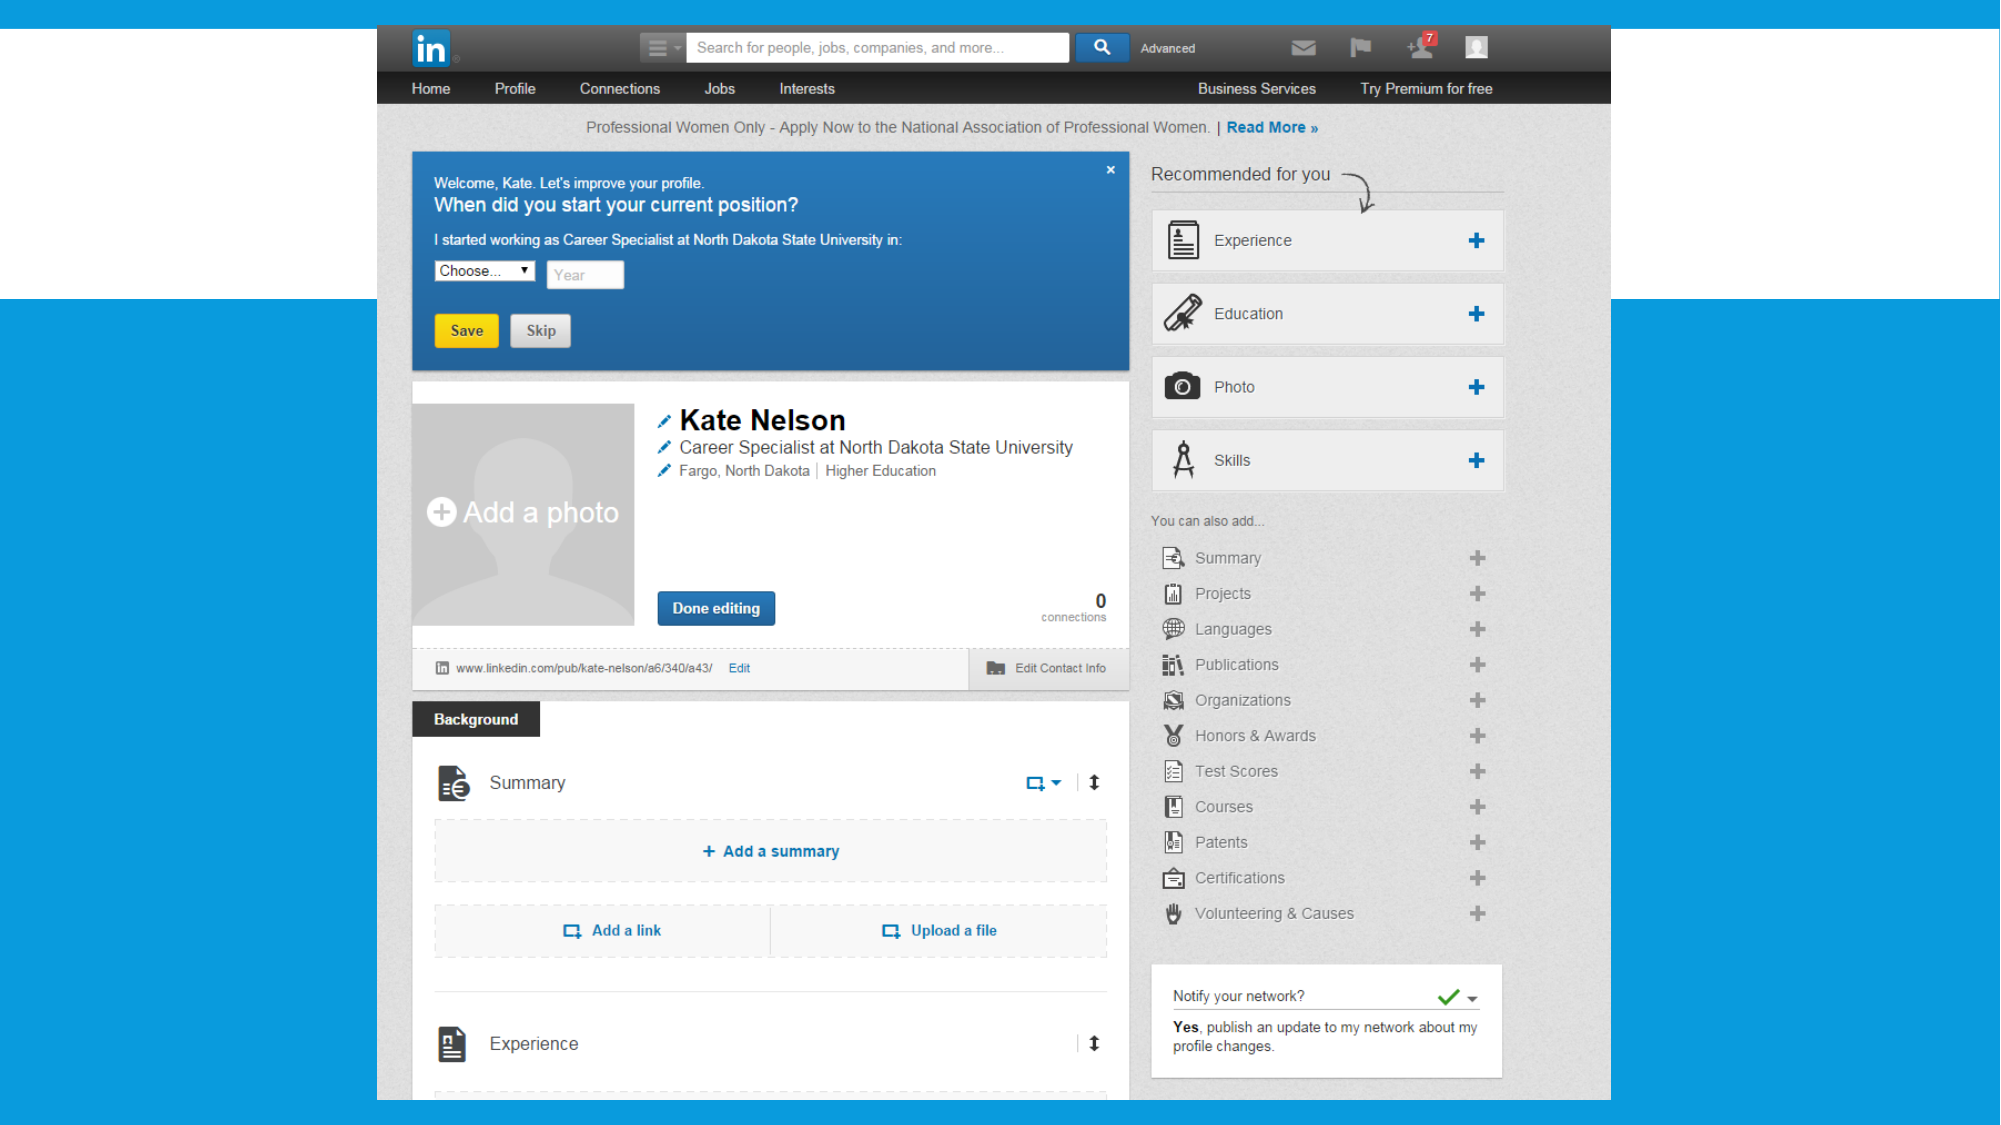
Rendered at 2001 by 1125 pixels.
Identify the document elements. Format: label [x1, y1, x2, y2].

picture [377, 26, 1611, 1099]
